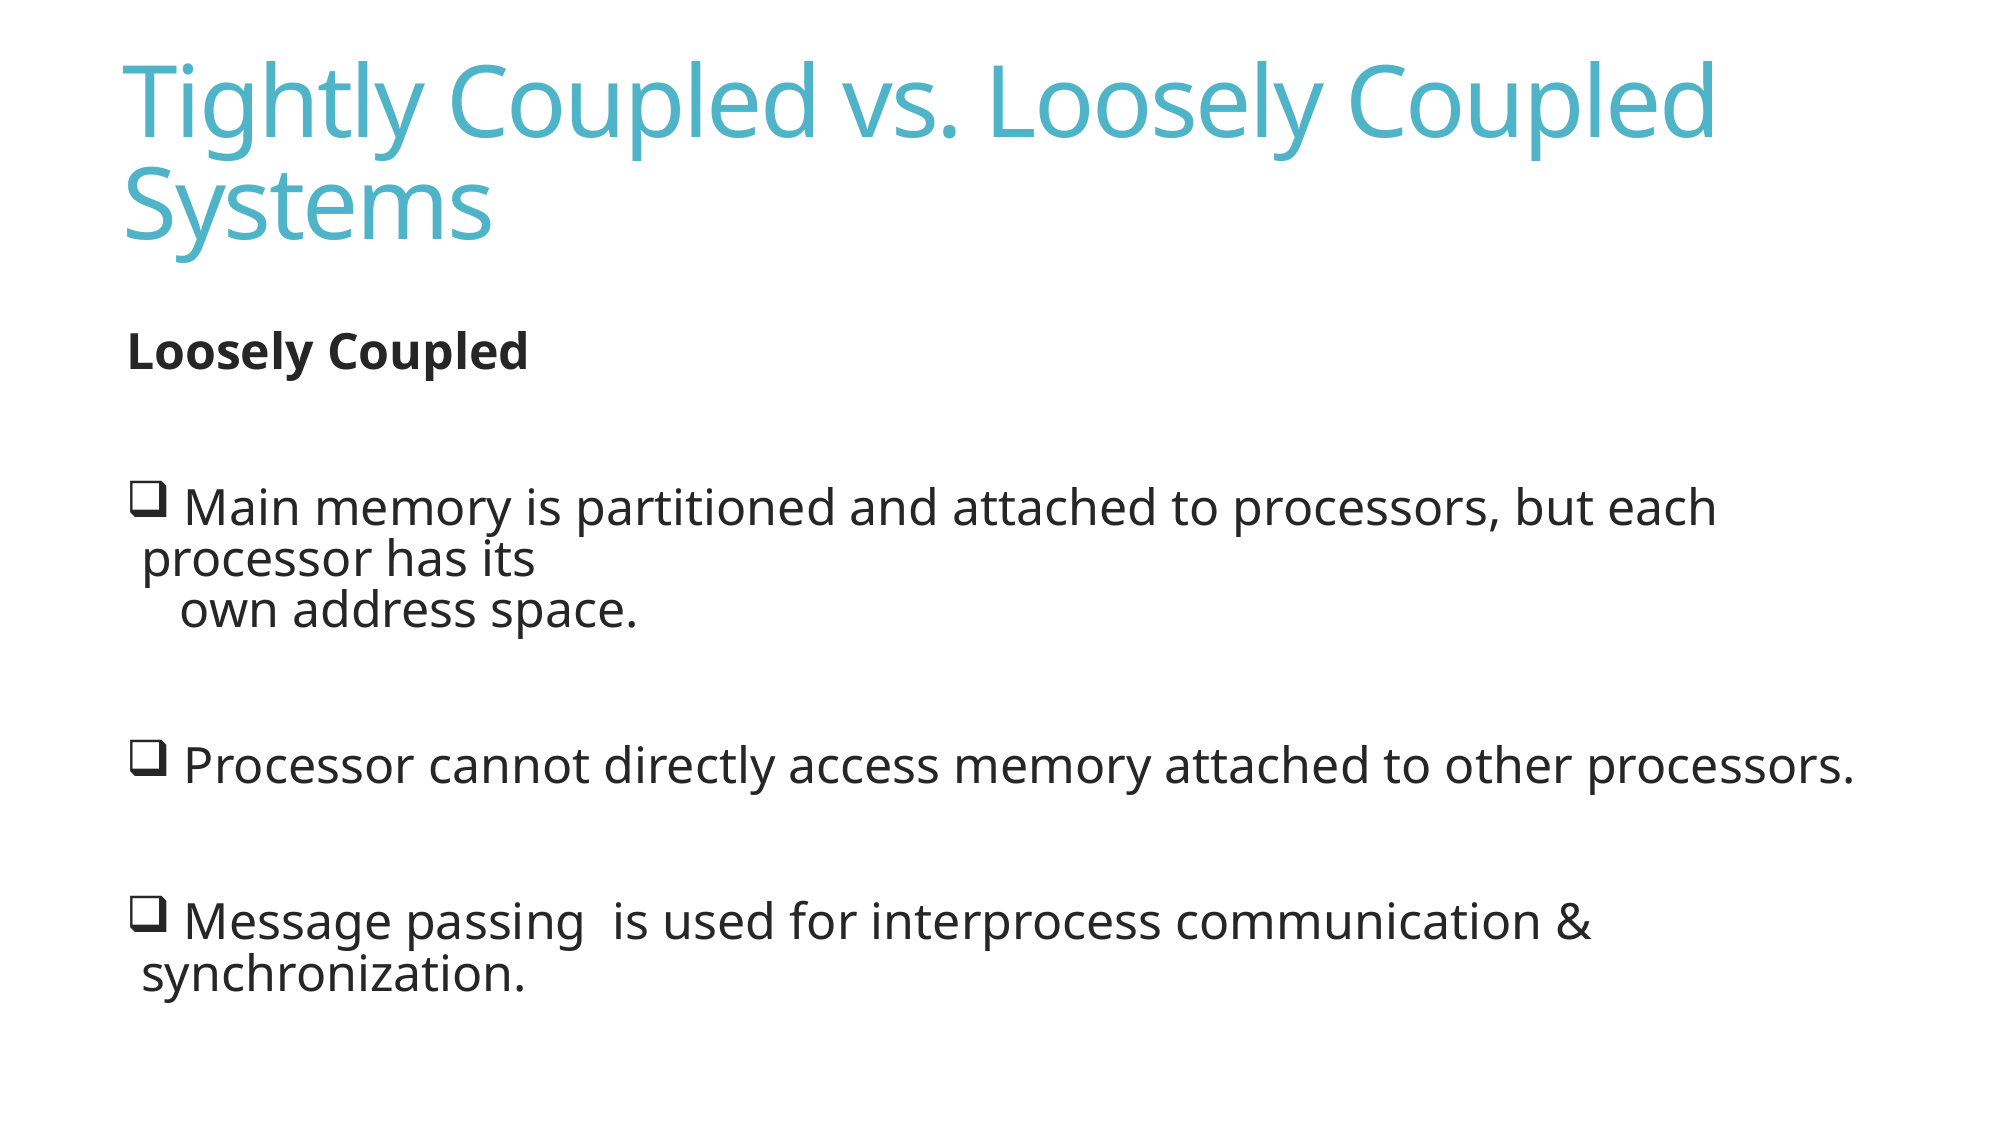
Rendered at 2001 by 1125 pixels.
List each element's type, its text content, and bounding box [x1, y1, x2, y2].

list Loosely Coupled Main memory is partitioned and attached to processors, but each processor has its own address space. Processor cannot directly access memory attached to other processors. Message passing is used for interprocess communication & synchronization. [111, 234, 1876, 948]
title Tightly Coupled vs. Loosely Coupled Systems [107, 81, 1875, 235]
